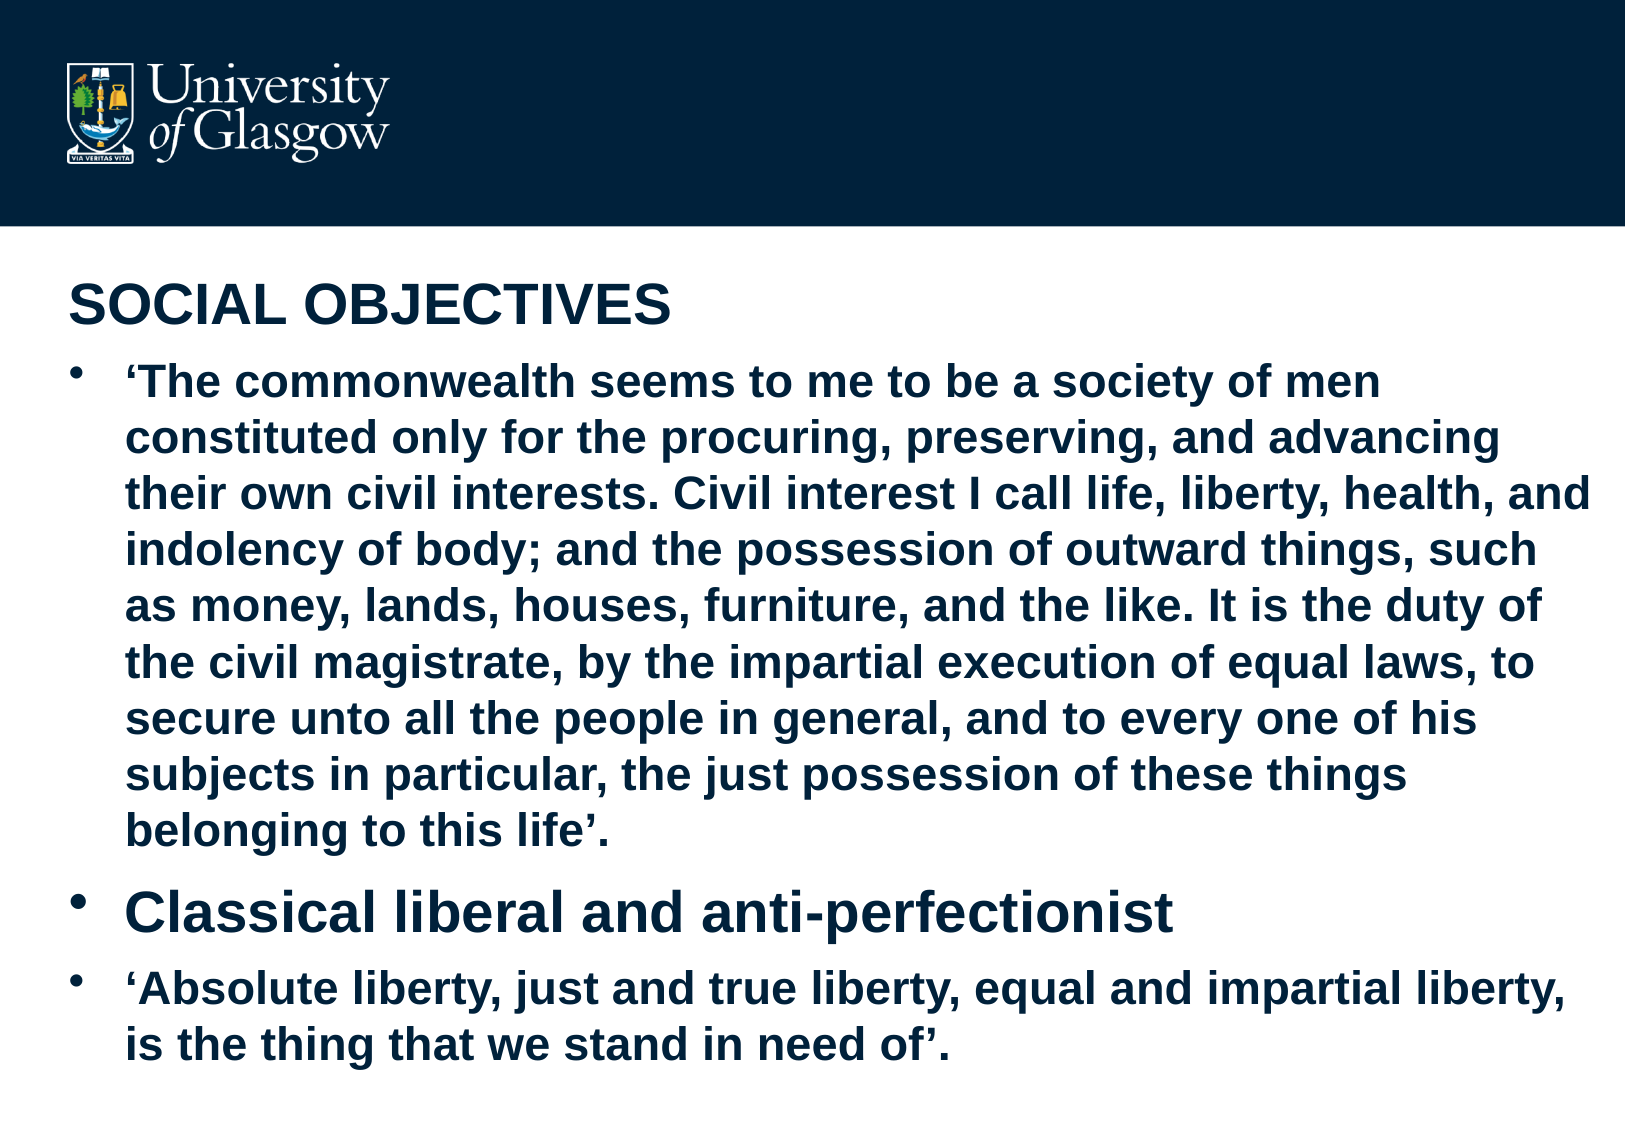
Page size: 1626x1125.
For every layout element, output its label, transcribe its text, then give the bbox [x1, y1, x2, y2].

list SOCIAL OBJECTIVES ‘The commonwealth seems to me to be a society of men constituted only for the procuring, preserving, and advancing their own civil interests. Civil interest I call life, liberty, health, and indolency of body; and the possession of outward things, such as money, lands, houses, furniture, and the like. It is the duty of the civil magistrate, by the impartial execution of equal laws, to secure unto all the people in general, and to every one of his subjects in particular, the just possession of these things belonging to this life’. Classical liberal and anti-perfectionist ‘Absolute liberty, just and true liberty, equal and impartial liberty, is the thing that we stand in need of’. [68, 265, 1603, 1058]
picture [67, 61, 391, 164]
